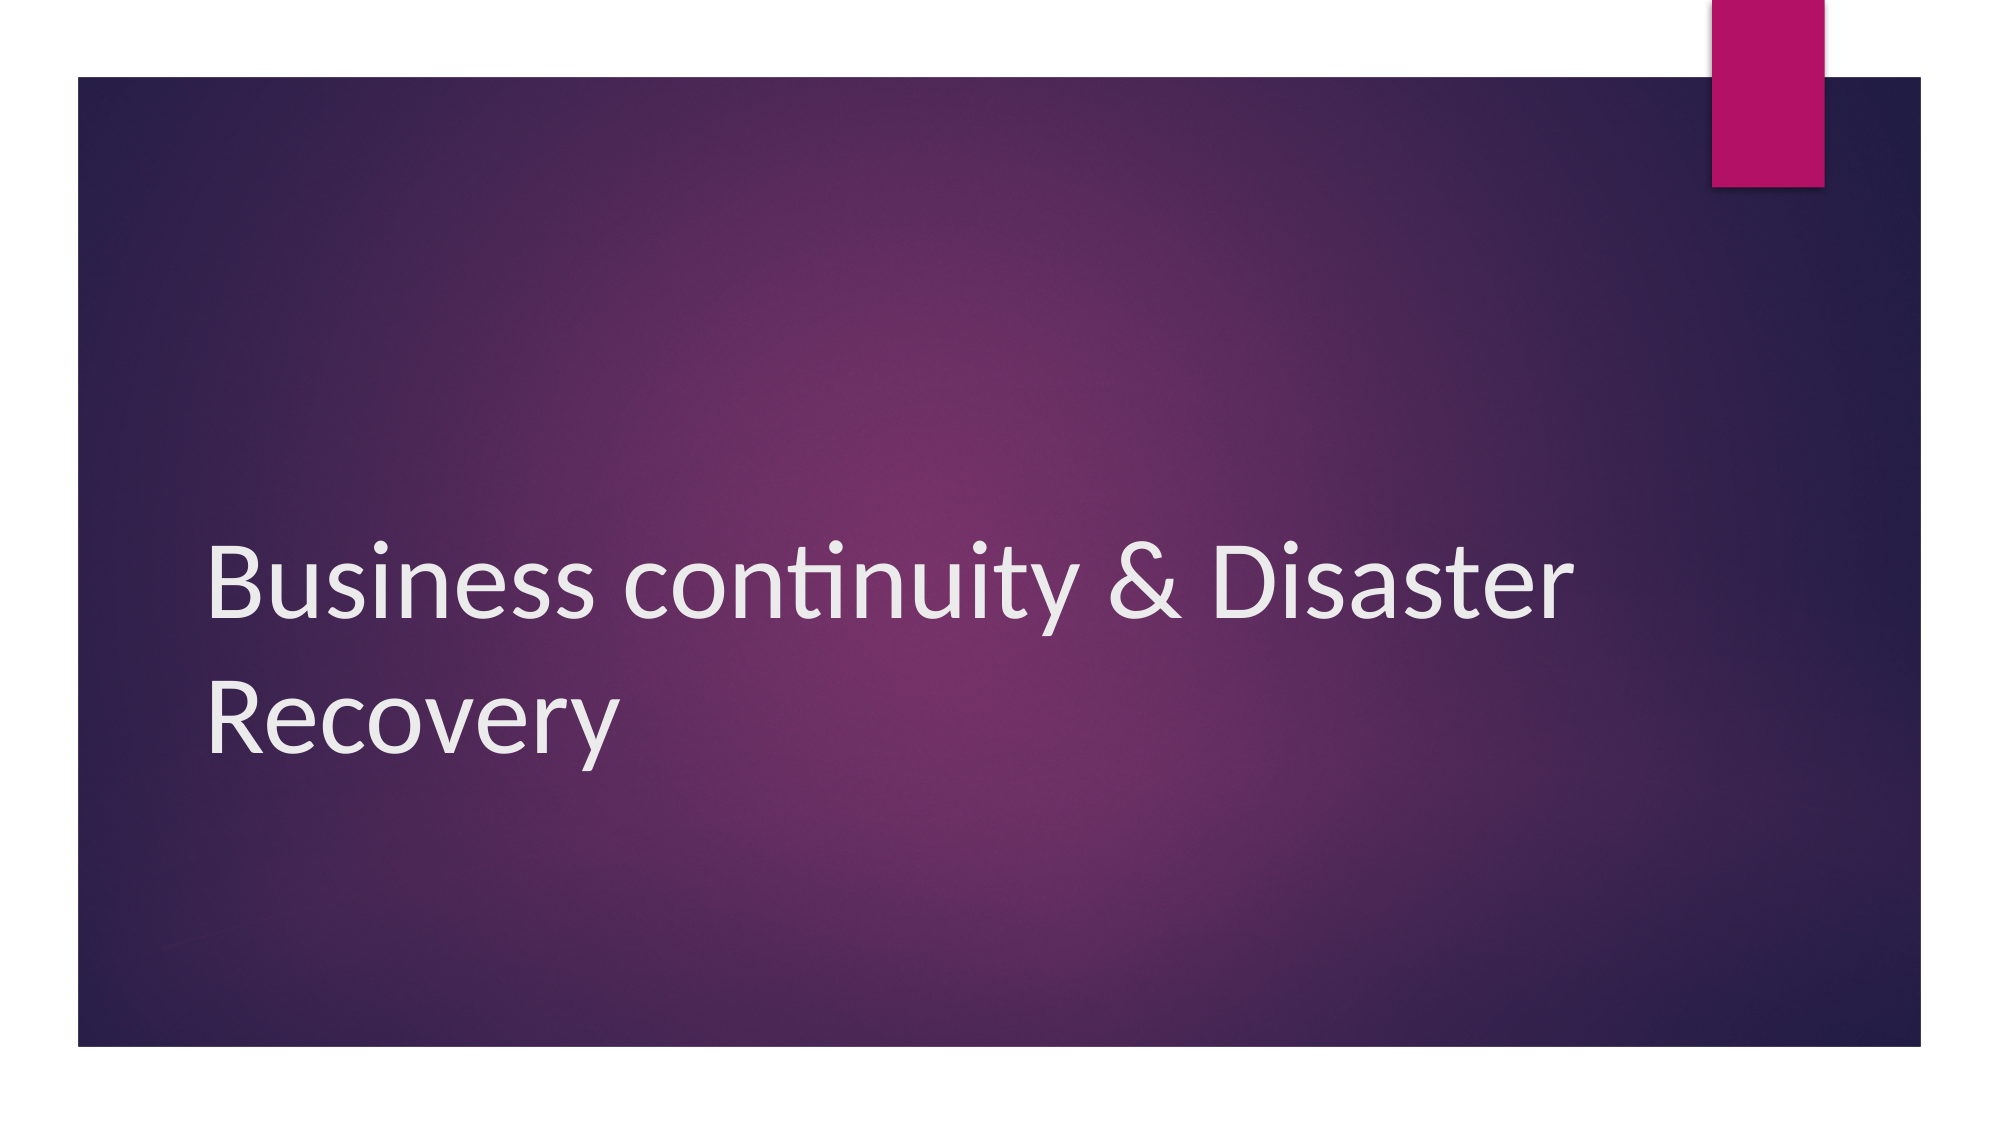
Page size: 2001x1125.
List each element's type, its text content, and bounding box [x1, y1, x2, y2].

title Business continuity & Disaster Recovery [189, 344, 1638, 784]
